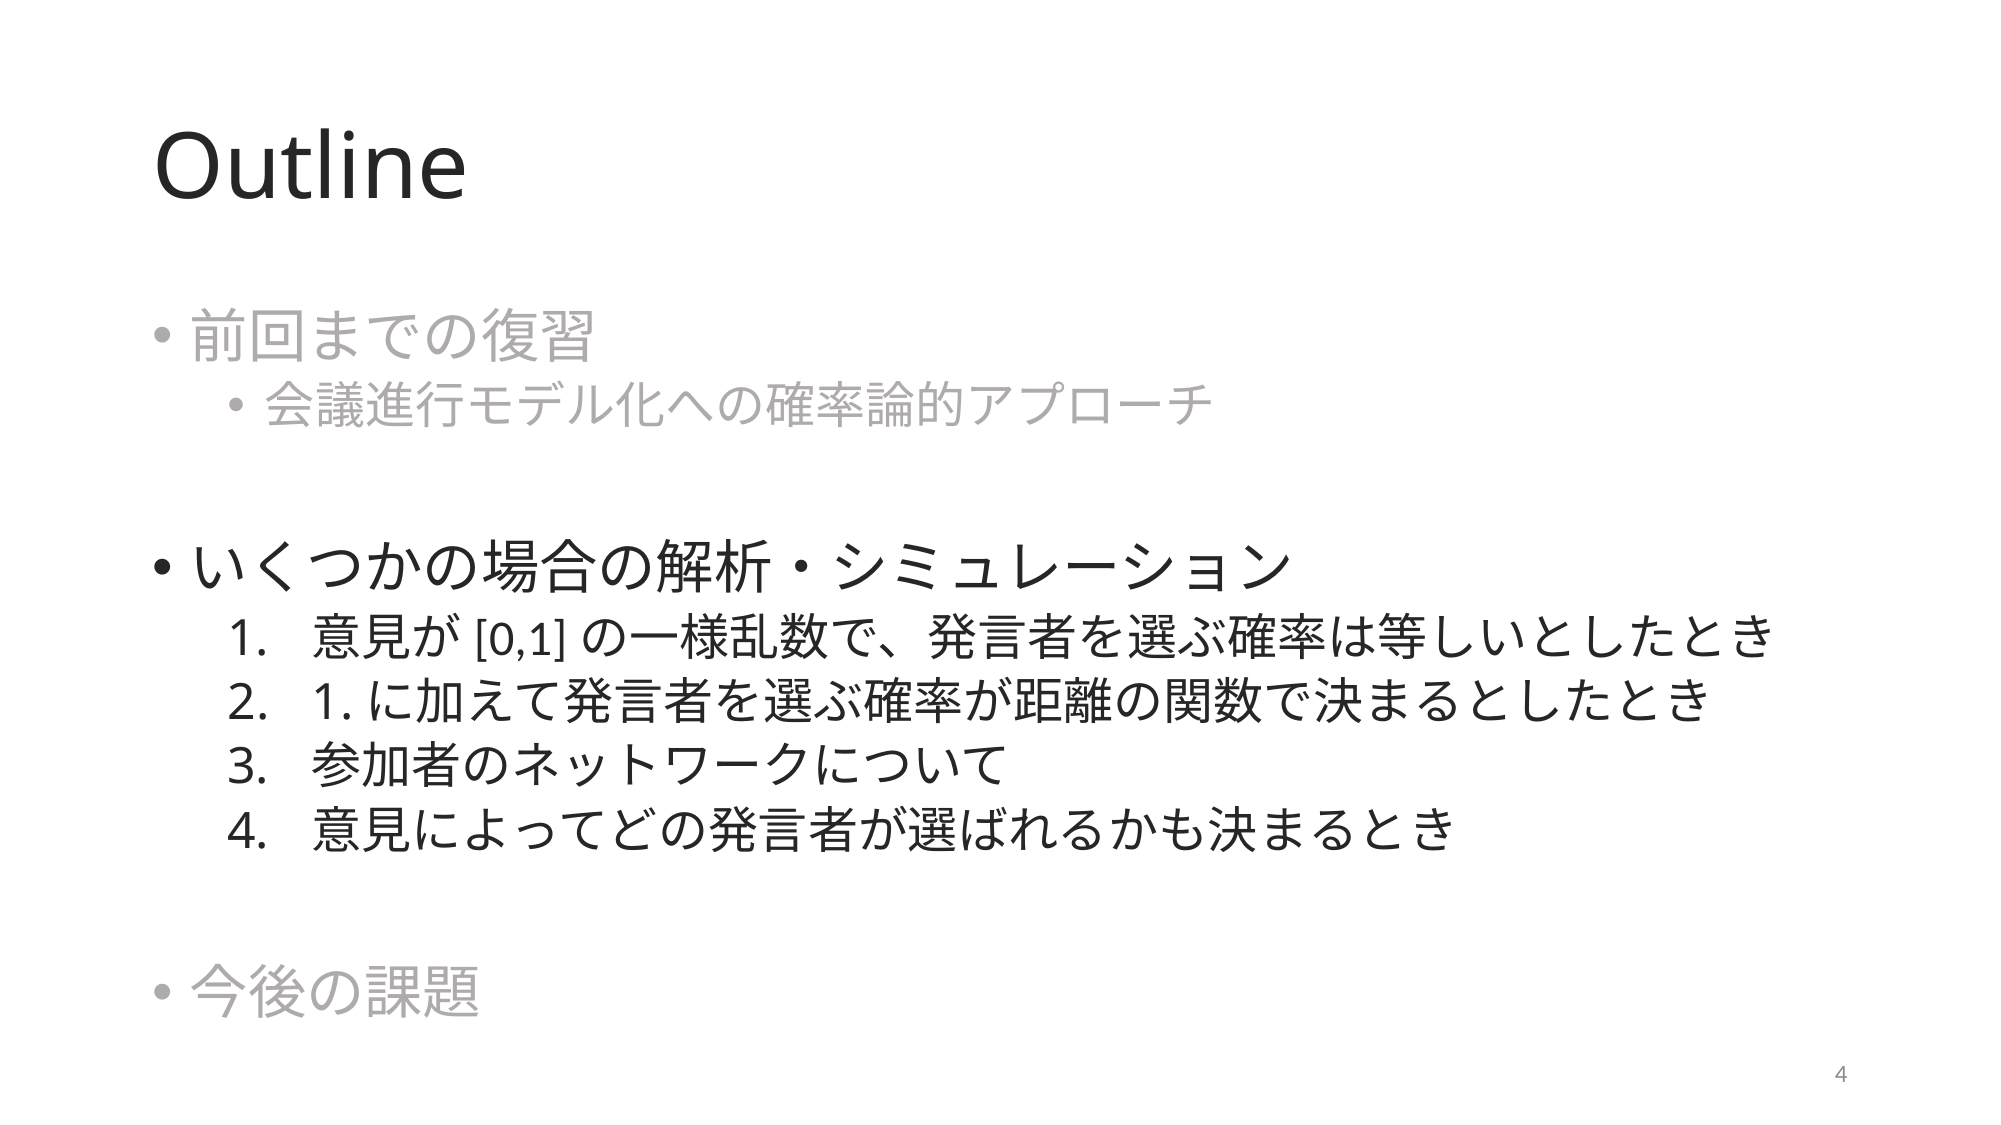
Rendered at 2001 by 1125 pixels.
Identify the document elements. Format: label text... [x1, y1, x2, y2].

title Outline [137, 59, 1863, 278]
slide_number 4 [1412, 1042, 1863, 1103]
list 前回までの復習 会議進行モデル化への確率論的アプローチ いくつかの場合の解析・シミュレーション 意見が[0,1]の一様乱数で、発言者を選ぶ確率は等しいとしたとき 1.に加えて発言者を選ぶ確率が距離の関数で決まるとしたとき 参加者のネットワークについて 意見によってどの発言者が選ばれるかも決まるとき 今後の課題 [137, 299, 1863, 1014]
